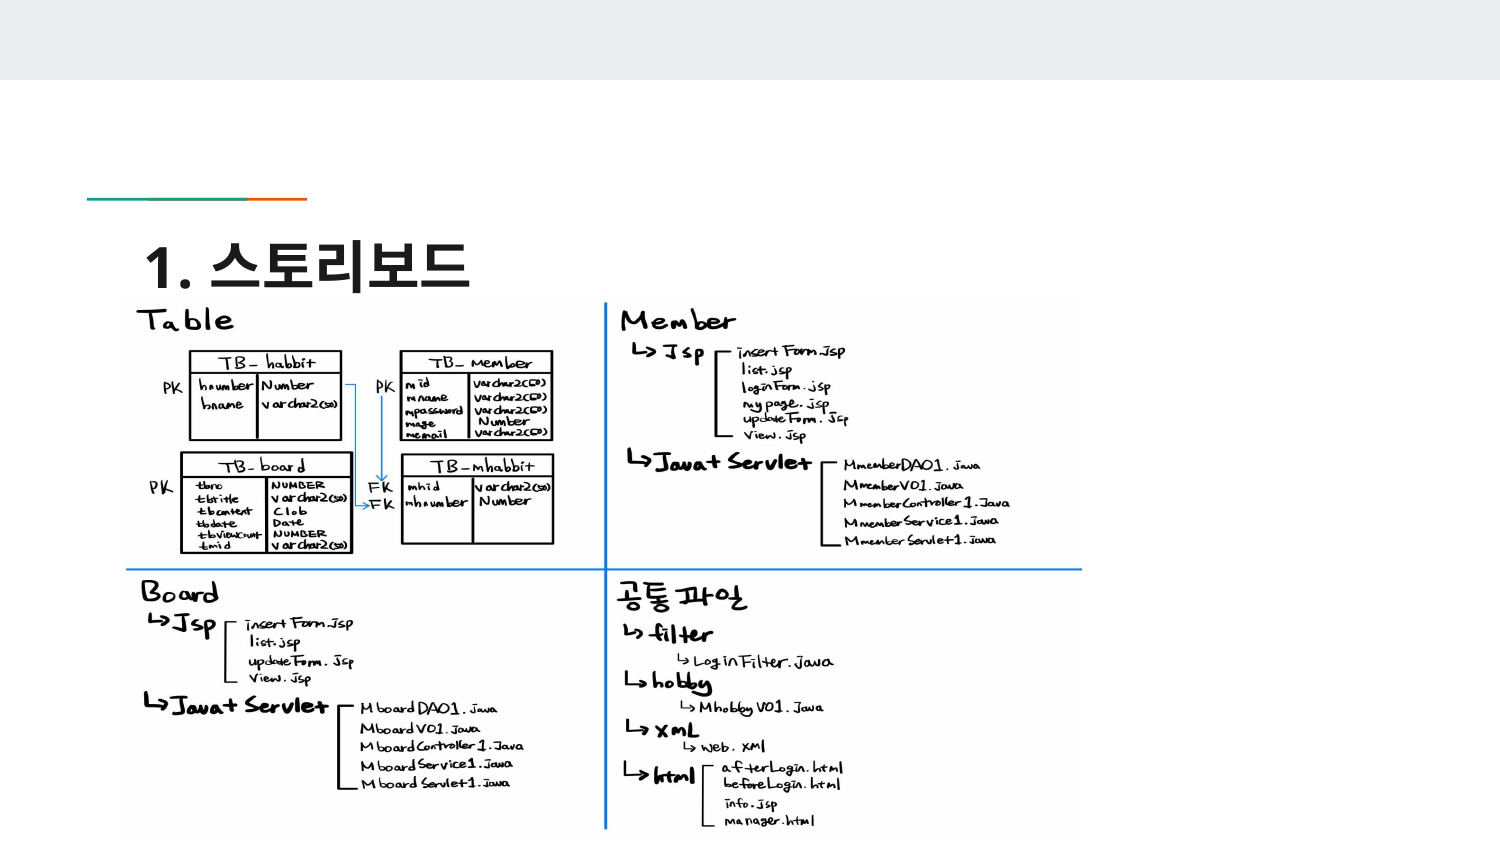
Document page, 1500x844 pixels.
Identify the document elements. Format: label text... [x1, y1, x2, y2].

title 스토리보드 [119, 216, 1381, 305]
picture [119, 296, 1083, 837]
